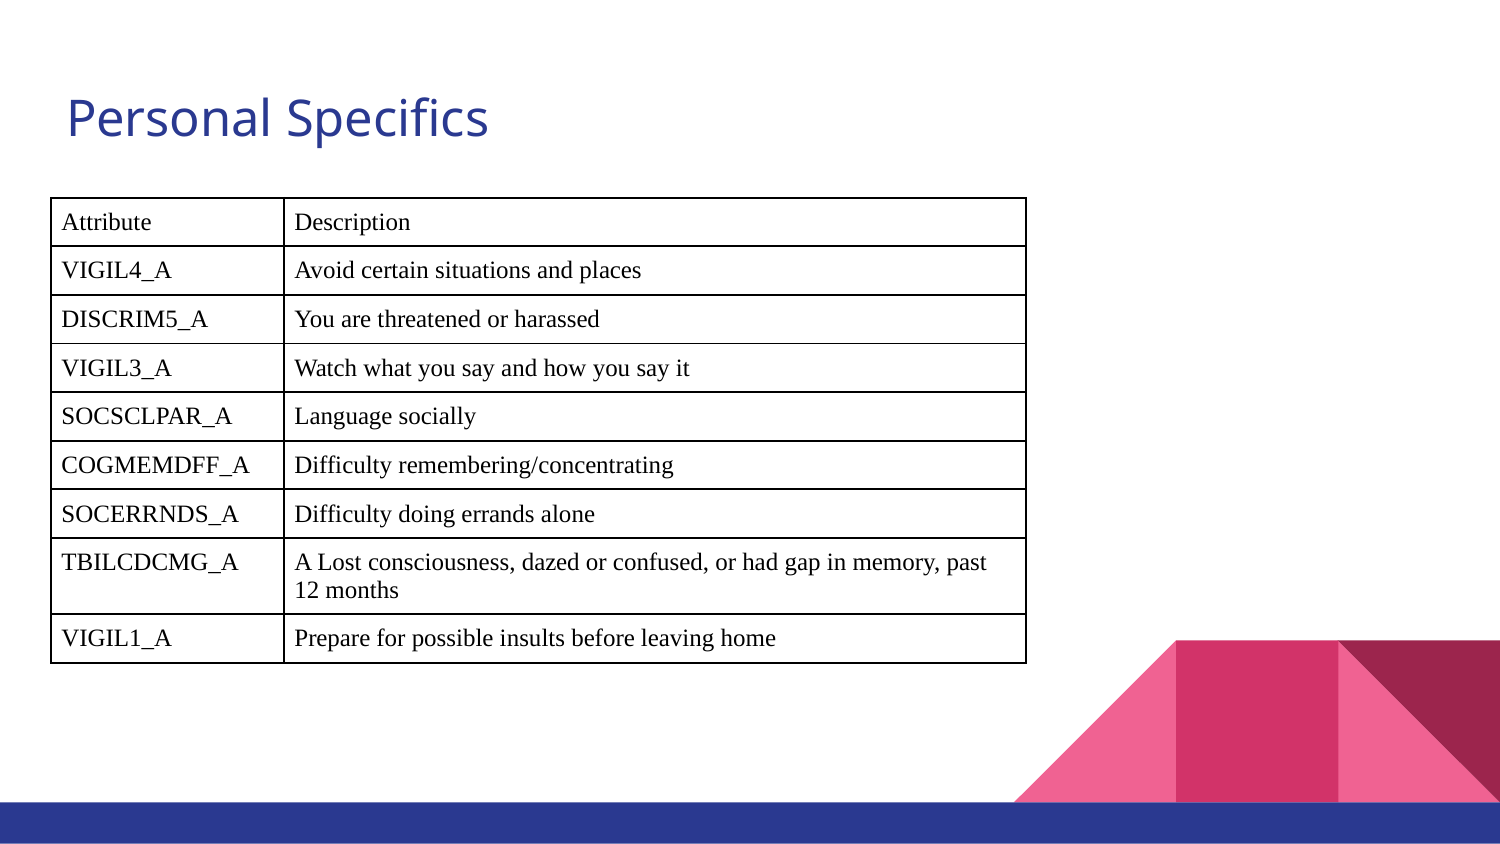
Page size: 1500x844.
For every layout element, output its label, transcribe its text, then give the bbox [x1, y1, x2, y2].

table_cell TBILCDCMG_A [52, 539, 283, 613]
title Personal Specifics [51, 67, 1449, 167]
table_cell Difficulty doing errands alone [285, 490, 1025, 537]
table_header Attribute [52, 199, 283, 245]
table_cell COGMEMDFF_A [52, 442, 283, 488]
table_cell Prepare for possible insults before leaving home [285, 615, 1025, 662]
table_cell VIGIL3_A [52, 344, 283, 391]
table_cell SOCSCLPAR_A [52, 393, 283, 440]
table_cell Language socially [285, 393, 1025, 440]
table_cell Watch what you say and how you say it [285, 344, 1025, 391]
table_cell You are threatened or harassed [285, 296, 1025, 343]
table_cell A Lost consciousness, dazed or confused, or had gap in memory, past 12 months [285, 539, 1025, 613]
table_cell VIGIL4_A [52, 247, 283, 294]
table_header Description [285, 199, 1025, 245]
table_cell Avoid certain situations and places [285, 247, 1025, 294]
table_cell SOCERRNDS_A [52, 490, 283, 537]
table_cell Difficulty remembering/concentrating [285, 442, 1025, 488]
table_cell VIGIL1_A [52, 615, 283, 662]
table_cell DISCRIM5_A [52, 296, 283, 343]
